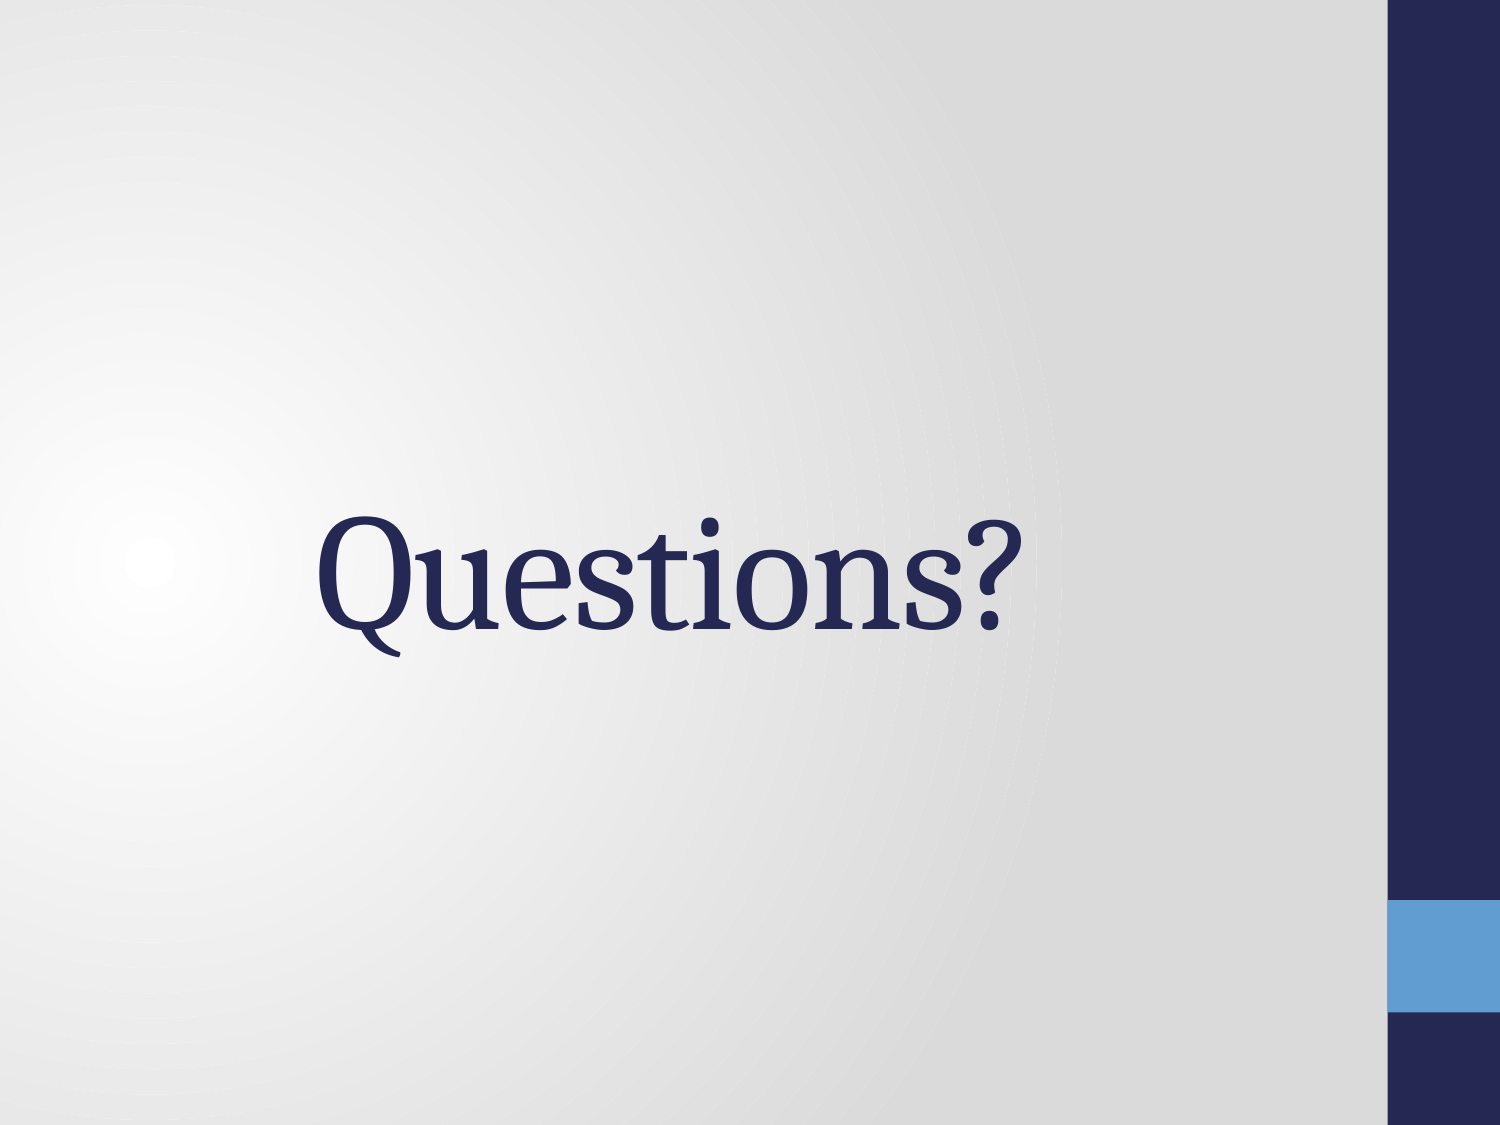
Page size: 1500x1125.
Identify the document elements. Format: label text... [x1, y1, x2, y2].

title Questions? [300, 468, 1100, 657]
